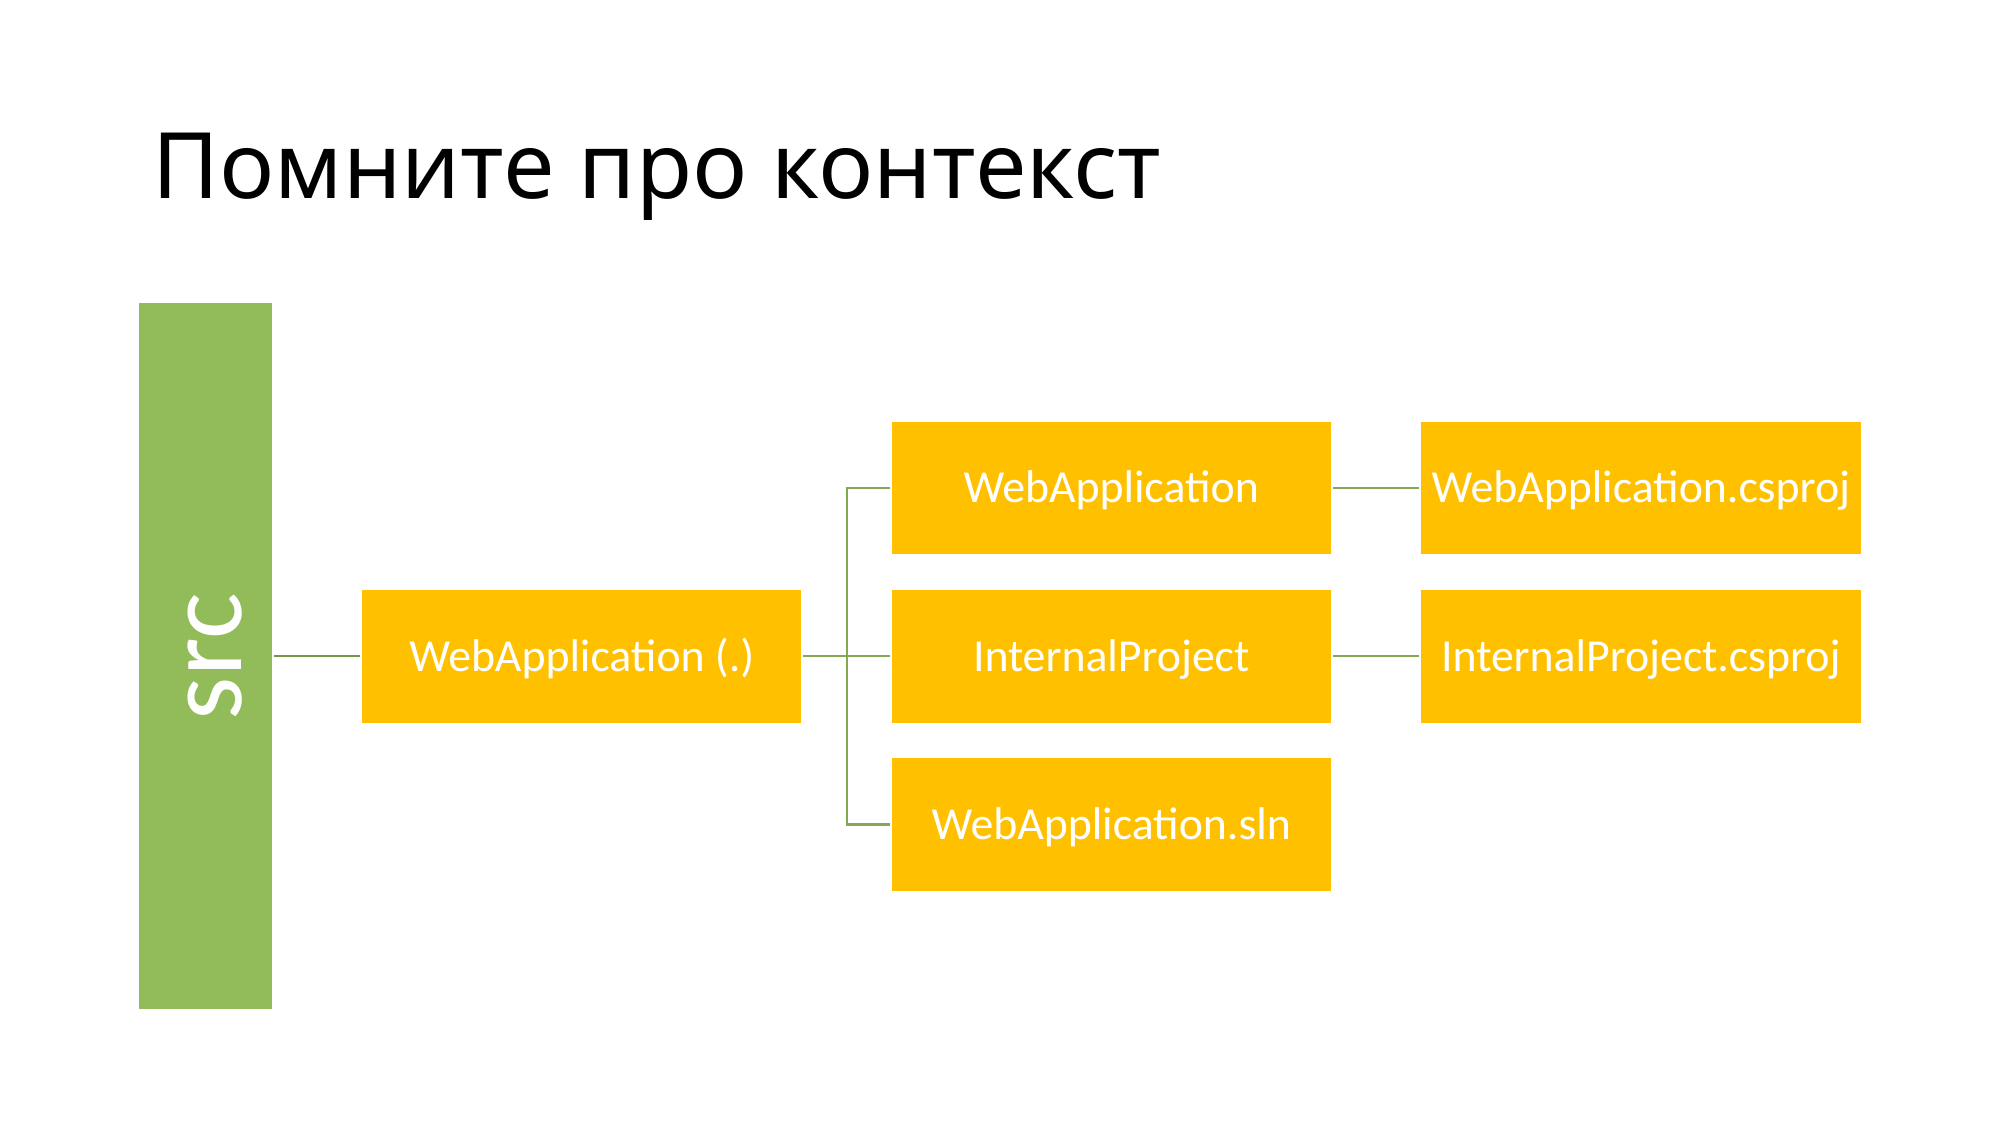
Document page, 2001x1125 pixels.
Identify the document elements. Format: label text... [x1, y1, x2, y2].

title Помните про контекст [137, 59, 1863, 278]
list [137, 299, 1863, 1014]
